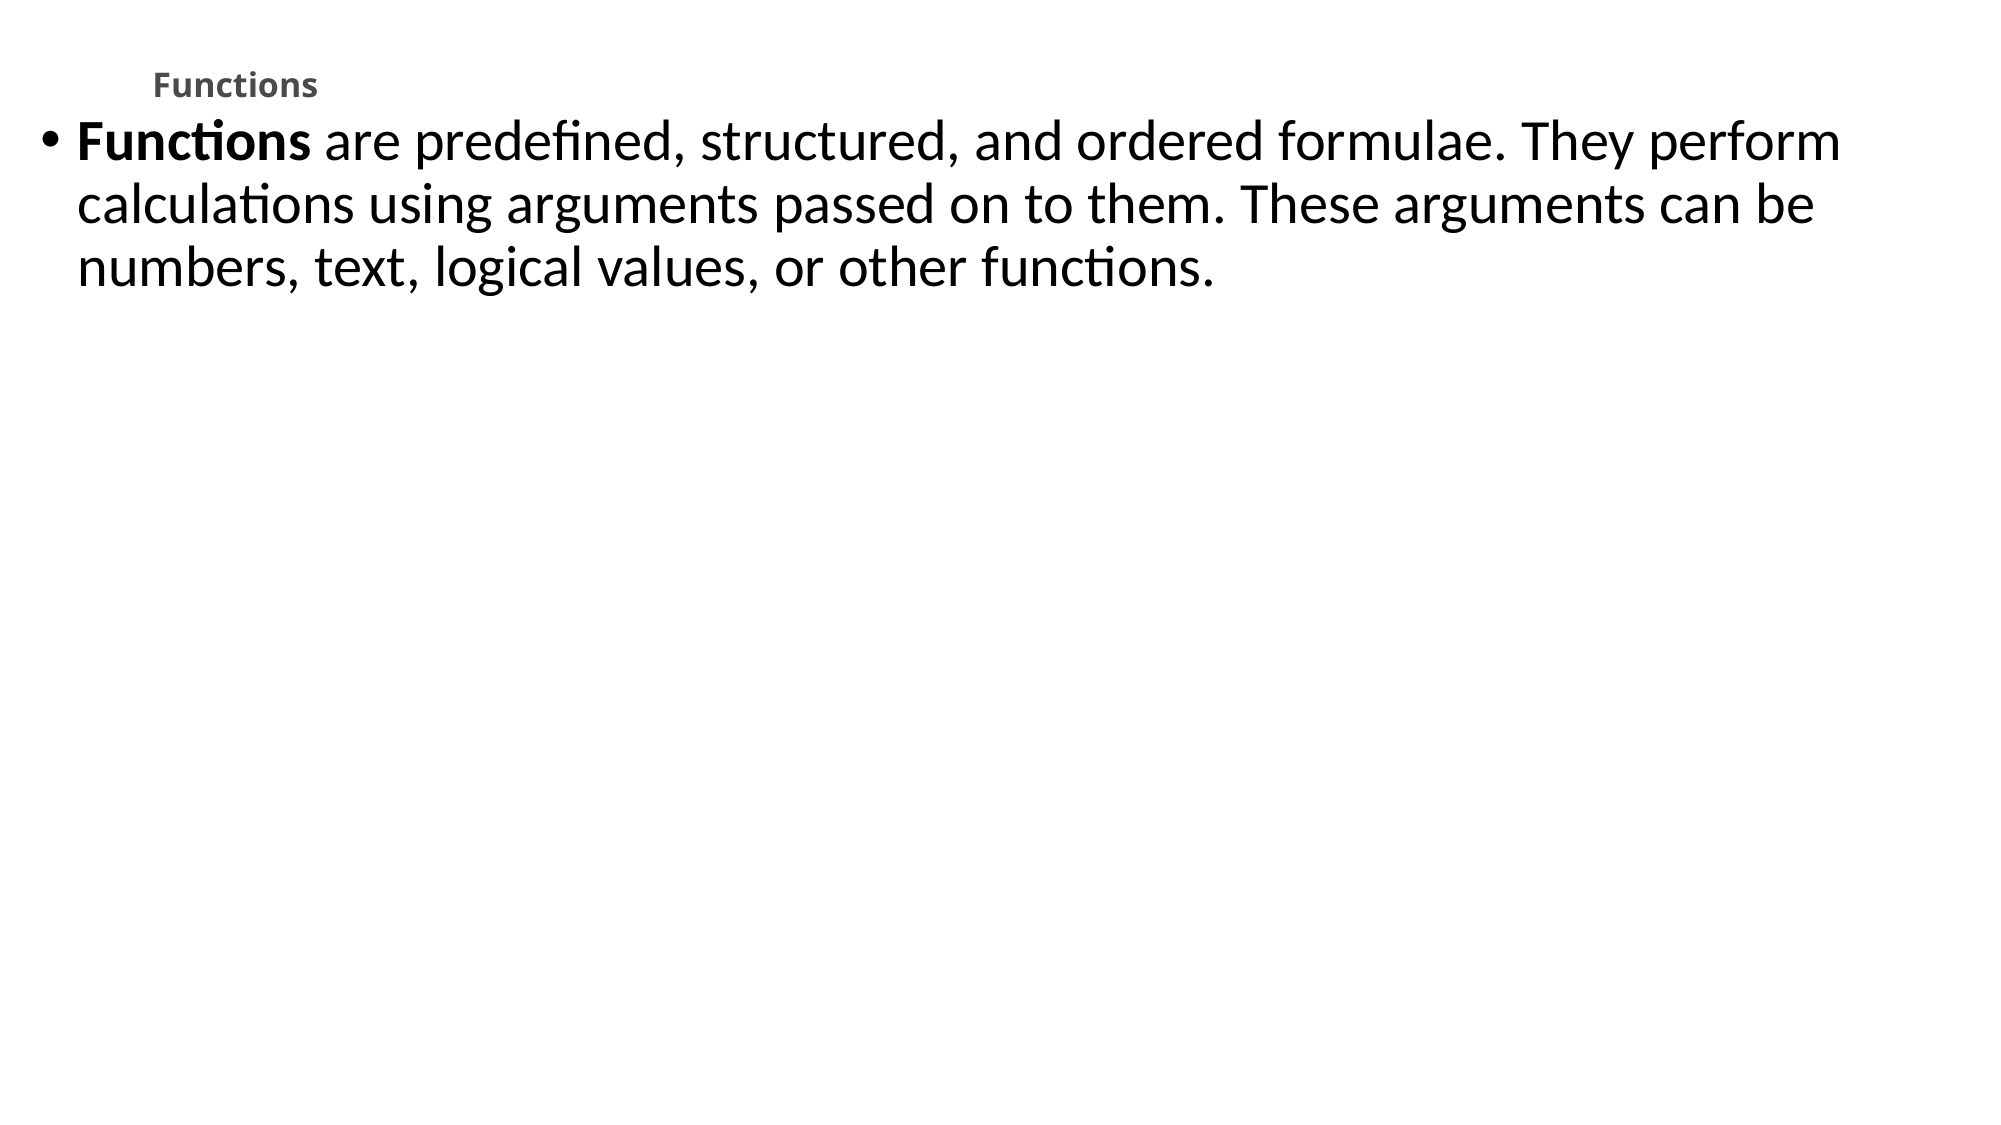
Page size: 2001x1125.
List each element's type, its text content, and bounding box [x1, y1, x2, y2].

title Functions [137, 59, 1863, 102]
list Functions are predefined, structured, and ordered formulae. They perform calculations using arguments passed on to them. These arguments can be numbers, text, logical values, or other functions. [25, 102, 1979, 1105]
